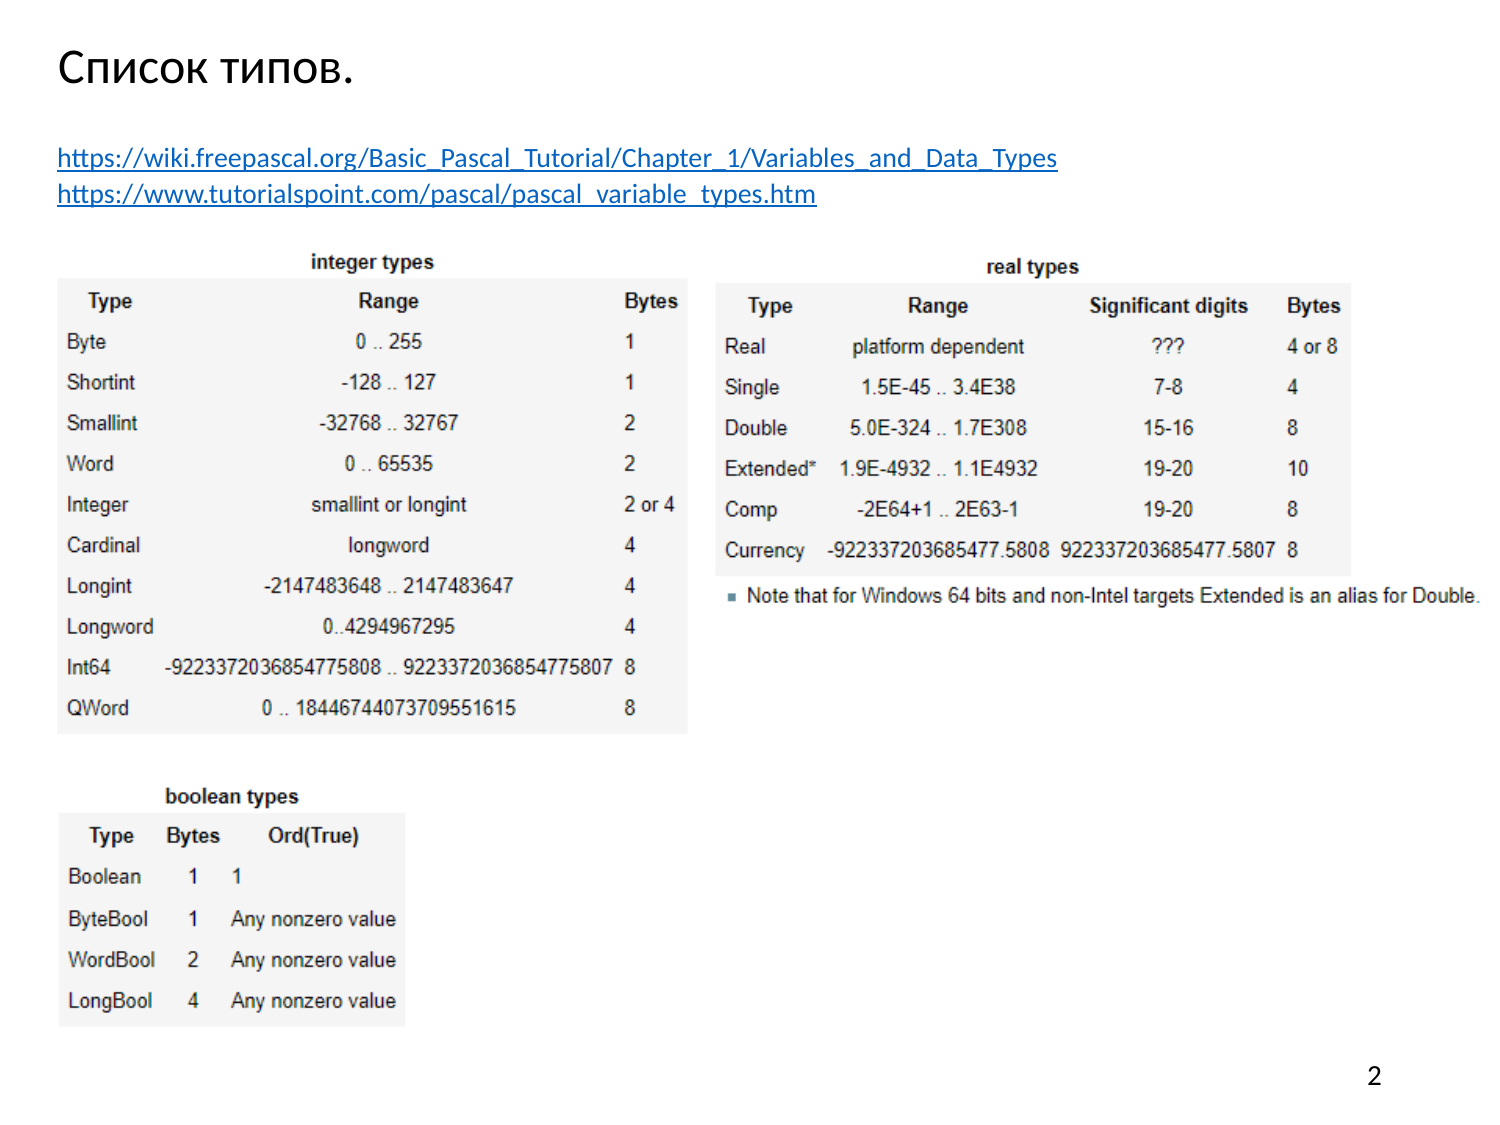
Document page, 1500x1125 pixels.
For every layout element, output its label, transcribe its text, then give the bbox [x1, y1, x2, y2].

slide_number 2 [1059, 1043, 1397, 1104]
picture [711, 241, 1489, 614]
picture [53, 241, 699, 742]
text_box Список типов. [43, 26, 371, 101]
list https://wiki.freepascal.org/Basic_Pascal_Tutorial/Chapter_1/Variables_and_Data_Types https://www.tutorialspoint.com/pascal/pascal_variable_types.htm [42, 140, 1336, 216]
picture [53, 766, 415, 1038]
